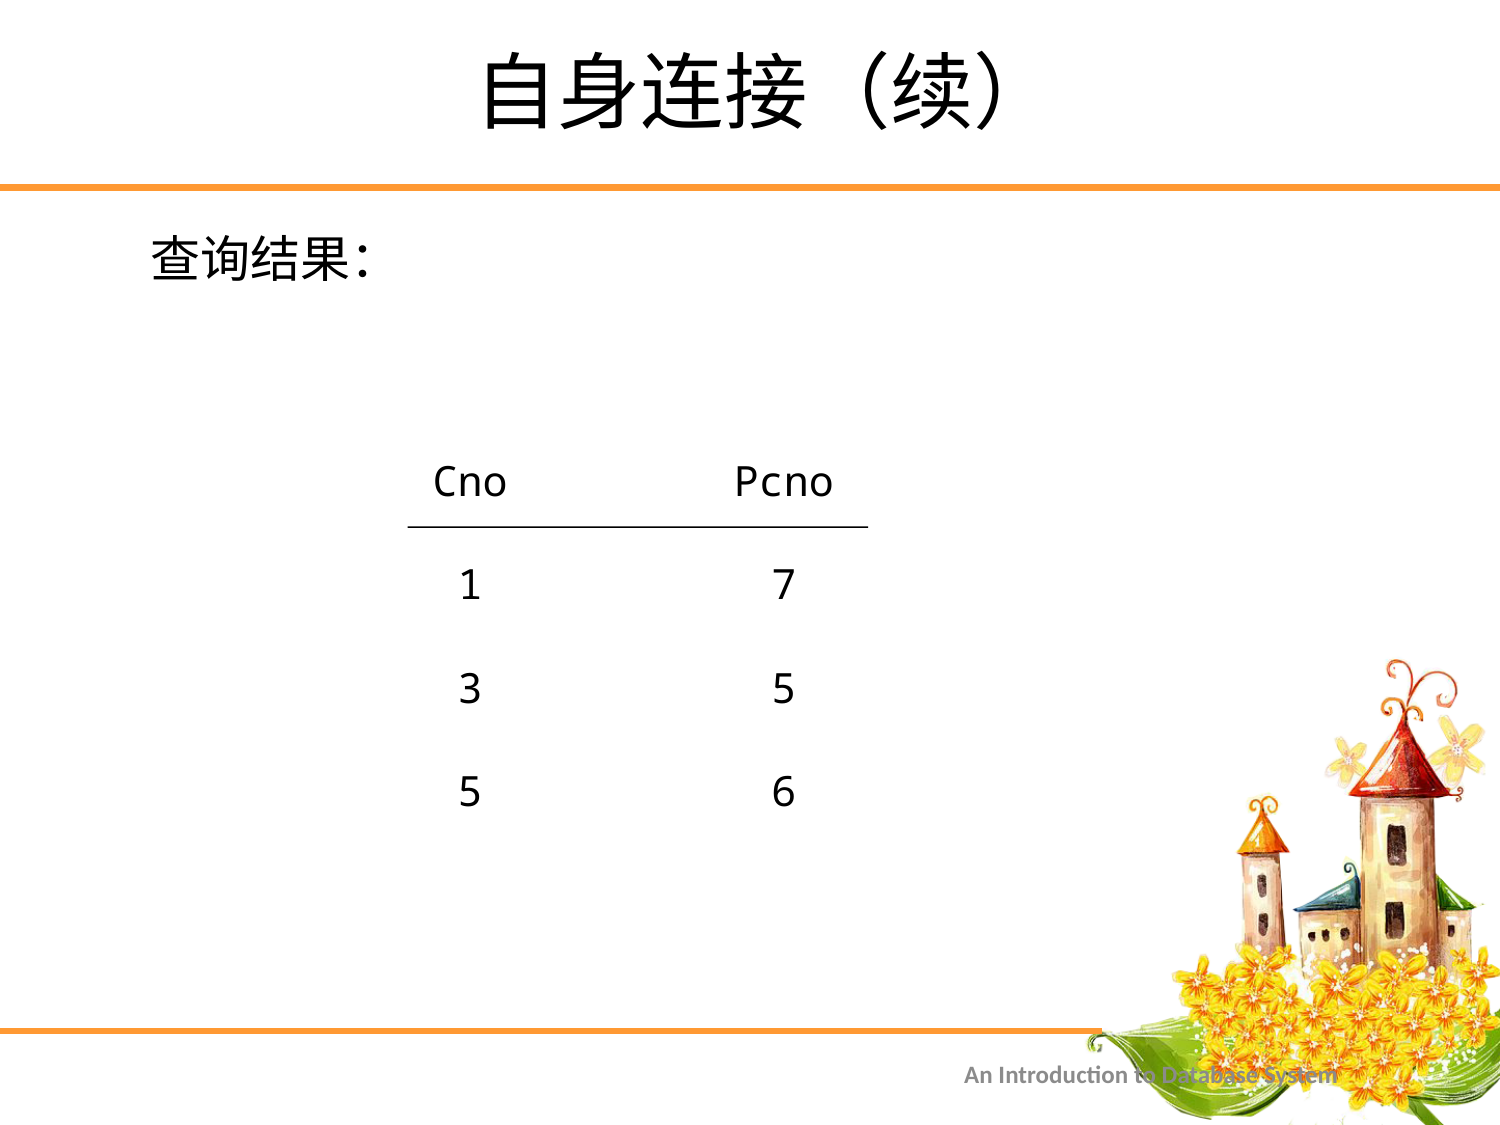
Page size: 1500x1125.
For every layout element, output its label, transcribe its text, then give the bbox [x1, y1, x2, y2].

footer An Introduction to Database System [856, 1046, 1447, 1100]
table_cell 5 [313, 754, 627, 858]
table_cell 3 [313, 651, 627, 754]
table_cell 5 [627, 651, 941, 754]
table_header Pcno [627, 444, 941, 548]
title 自身连接（续） [159, 42, 1372, 136]
table_header Cno [313, 444, 627, 548]
table_cell 1 [313, 548, 627, 651]
list 查询结果： [135, 220, 799, 318]
picture [437, 328, 1500, 1125]
table_cell 6 [627, 754, 941, 858]
table_cell 7 [627, 548, 941, 651]
